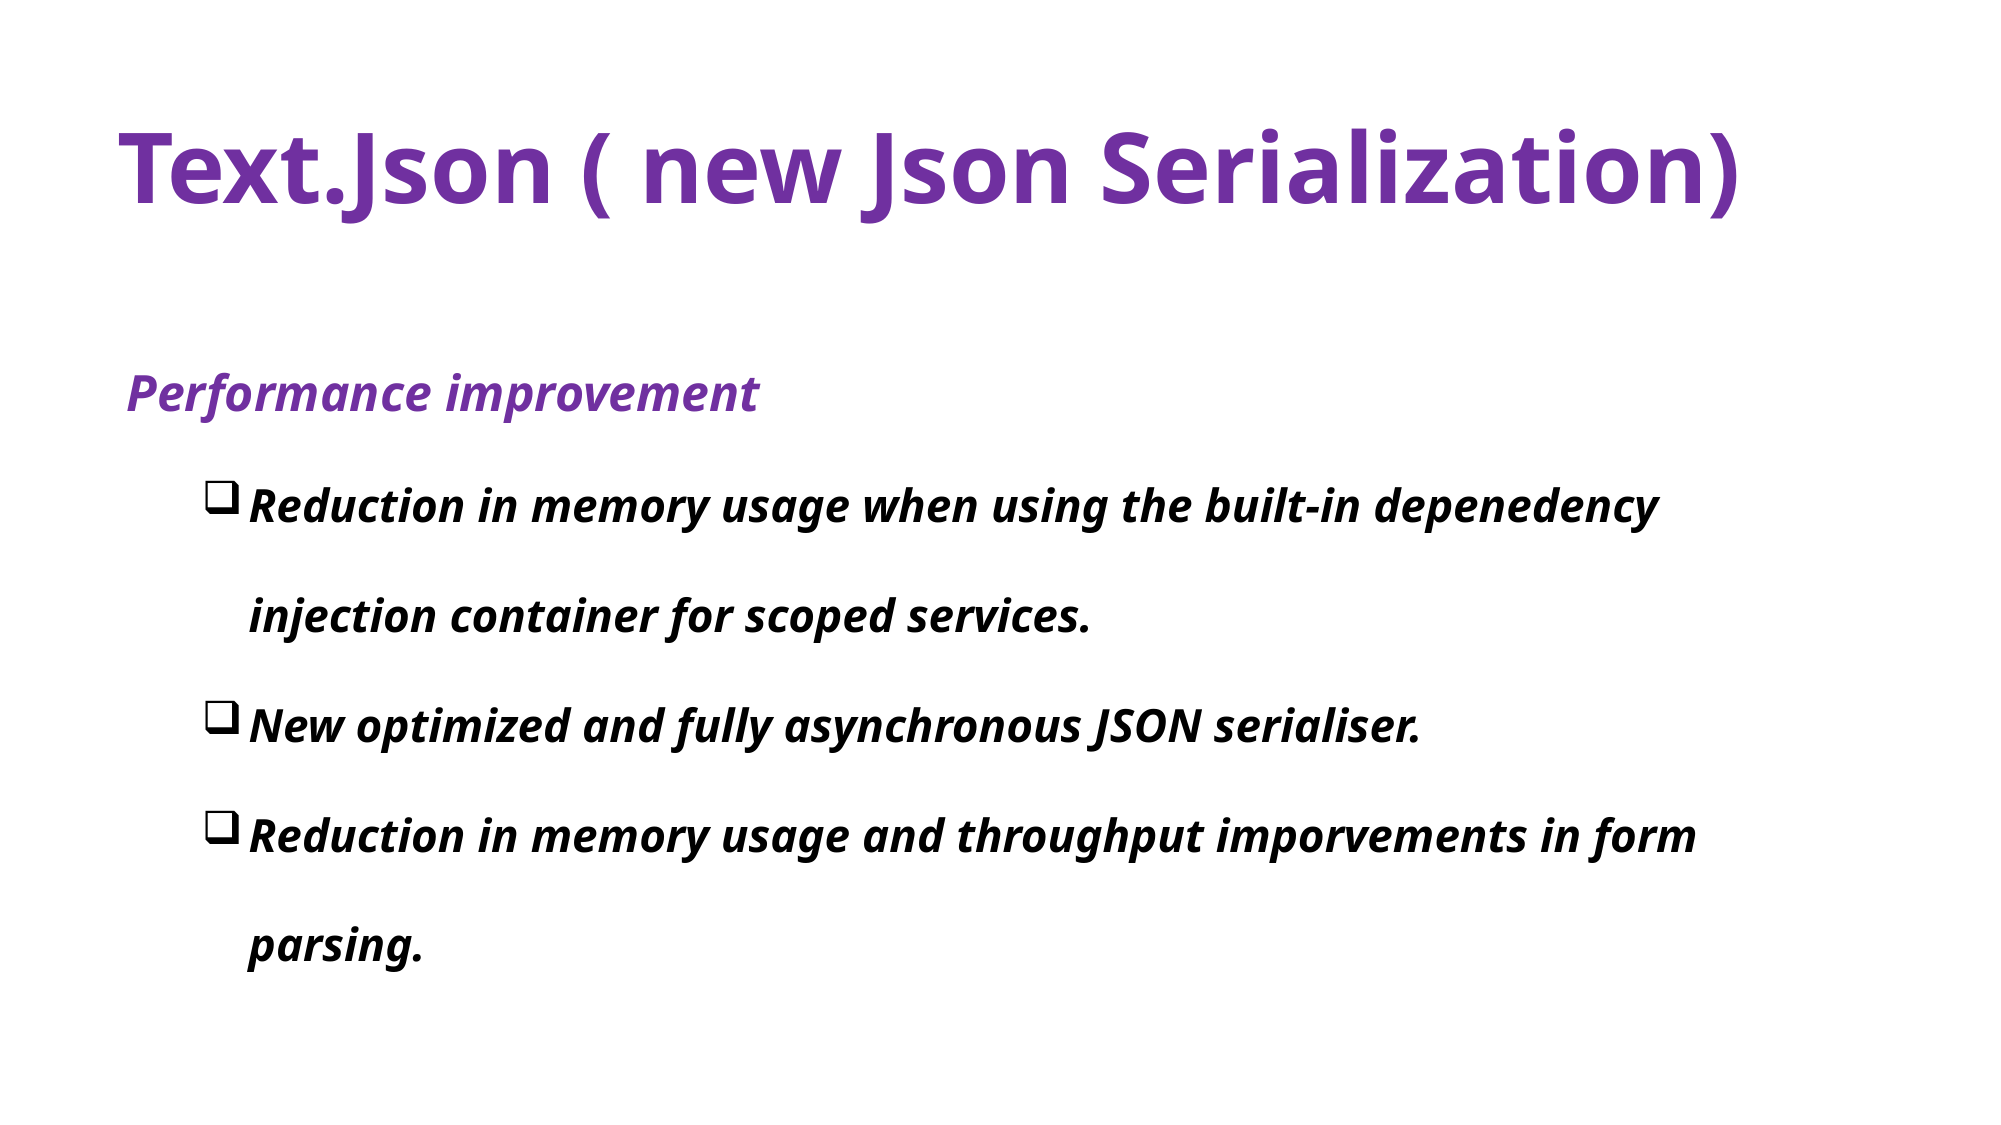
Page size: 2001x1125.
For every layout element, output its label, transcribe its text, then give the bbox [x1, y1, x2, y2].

text_box Performance improvement Reduction in memory usage when using the built-in depenedency injection container for scoped services. New optimized and fully asynchronous JSON serialiser. Reduction in memory usage and throughput imporvements in form parsing. [112, 293, 1723, 979]
title Text.Json ( new Json Serialization) [102, 99, 1828, 244]
